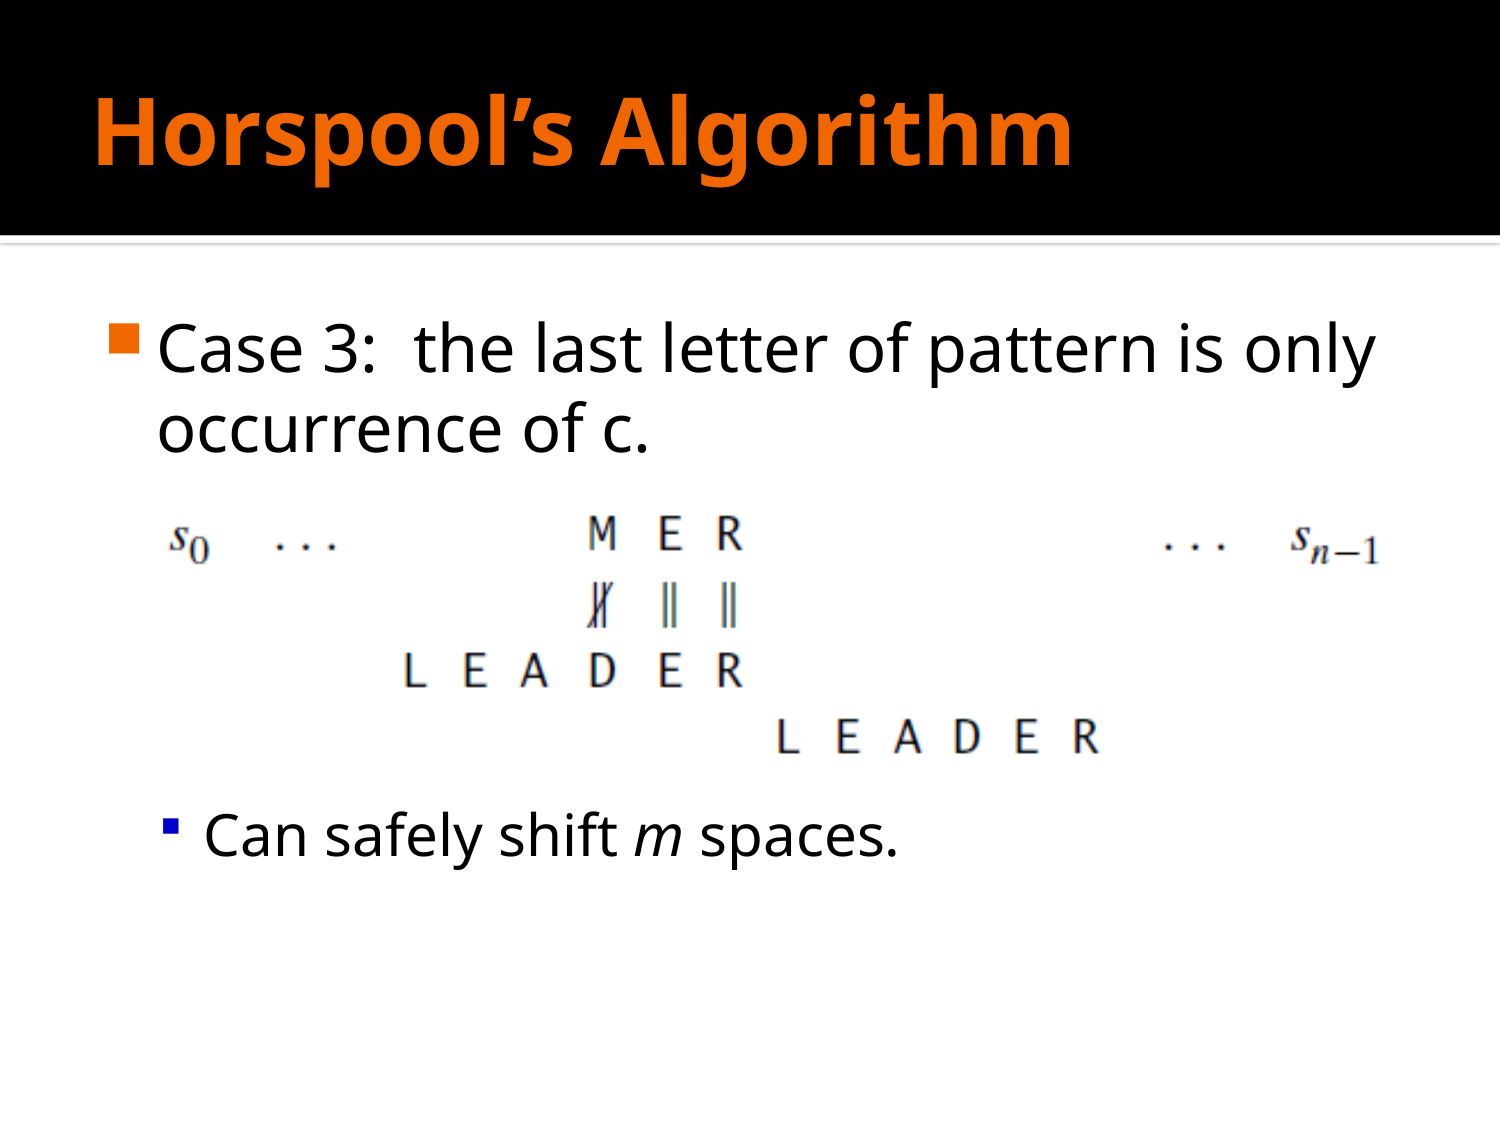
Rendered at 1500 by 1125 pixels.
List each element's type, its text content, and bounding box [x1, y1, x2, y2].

picture [162, 496, 1390, 763]
list Case 3: the last letter of pattern is only occurrence of c. Can safely shift m spaces. [75, 291, 1425, 1050]
title Horspool’s Algorithm [75, 25, 1425, 231]
